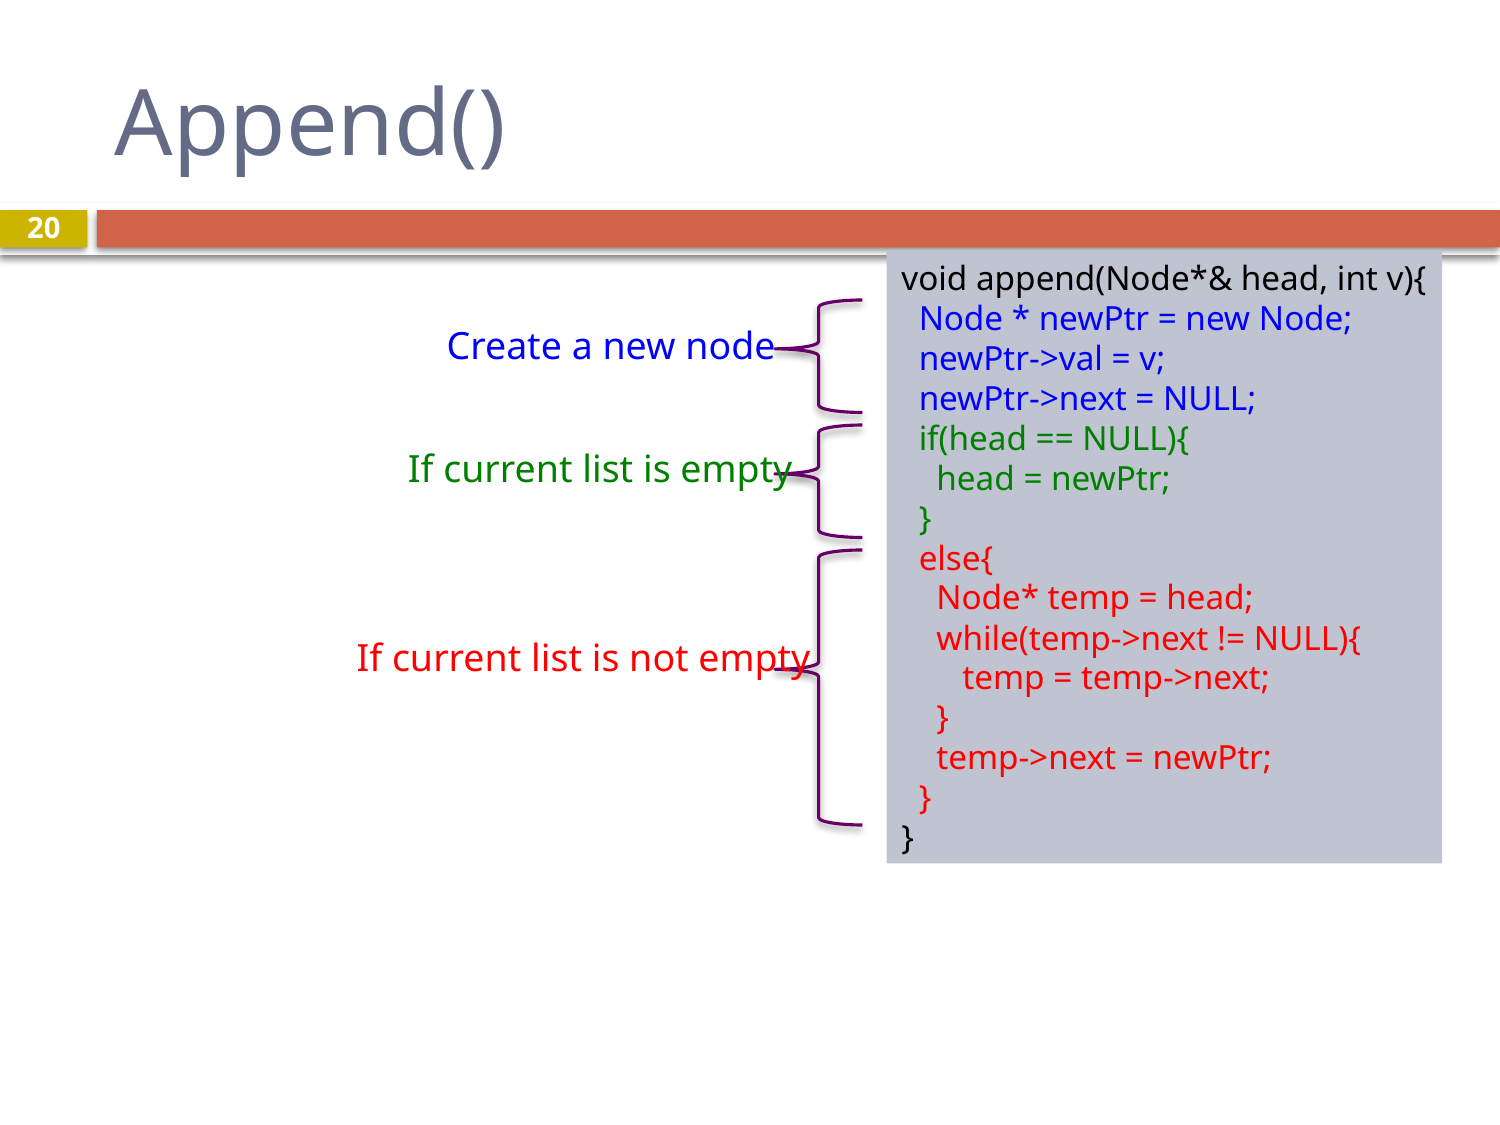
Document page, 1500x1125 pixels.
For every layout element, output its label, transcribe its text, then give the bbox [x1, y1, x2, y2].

text_box Create a new node [431, 314, 791, 375]
text_box void append(Node*& head, int v){ Node * newPtr = new Node; newPtr->val = v; newPtr->next = NULL; if(head == NULL){ head = newPtr; } else{ Node* temp = head; while(temp->next != NULL){ temp = temp->next; } temp->next = newPtr; } } [886, 249, 1443, 864]
text_box [791, 298, 863, 415]
slide_number 20 [0, 208, 88, 249]
text_box [808, 423, 863, 540]
title Append() [99, 37, 1438, 200]
text_box If current list is empty [393, 437, 808, 498]
text_box If current list is not empty [341, 626, 826, 687]
text_box [817, 548, 863, 827]
